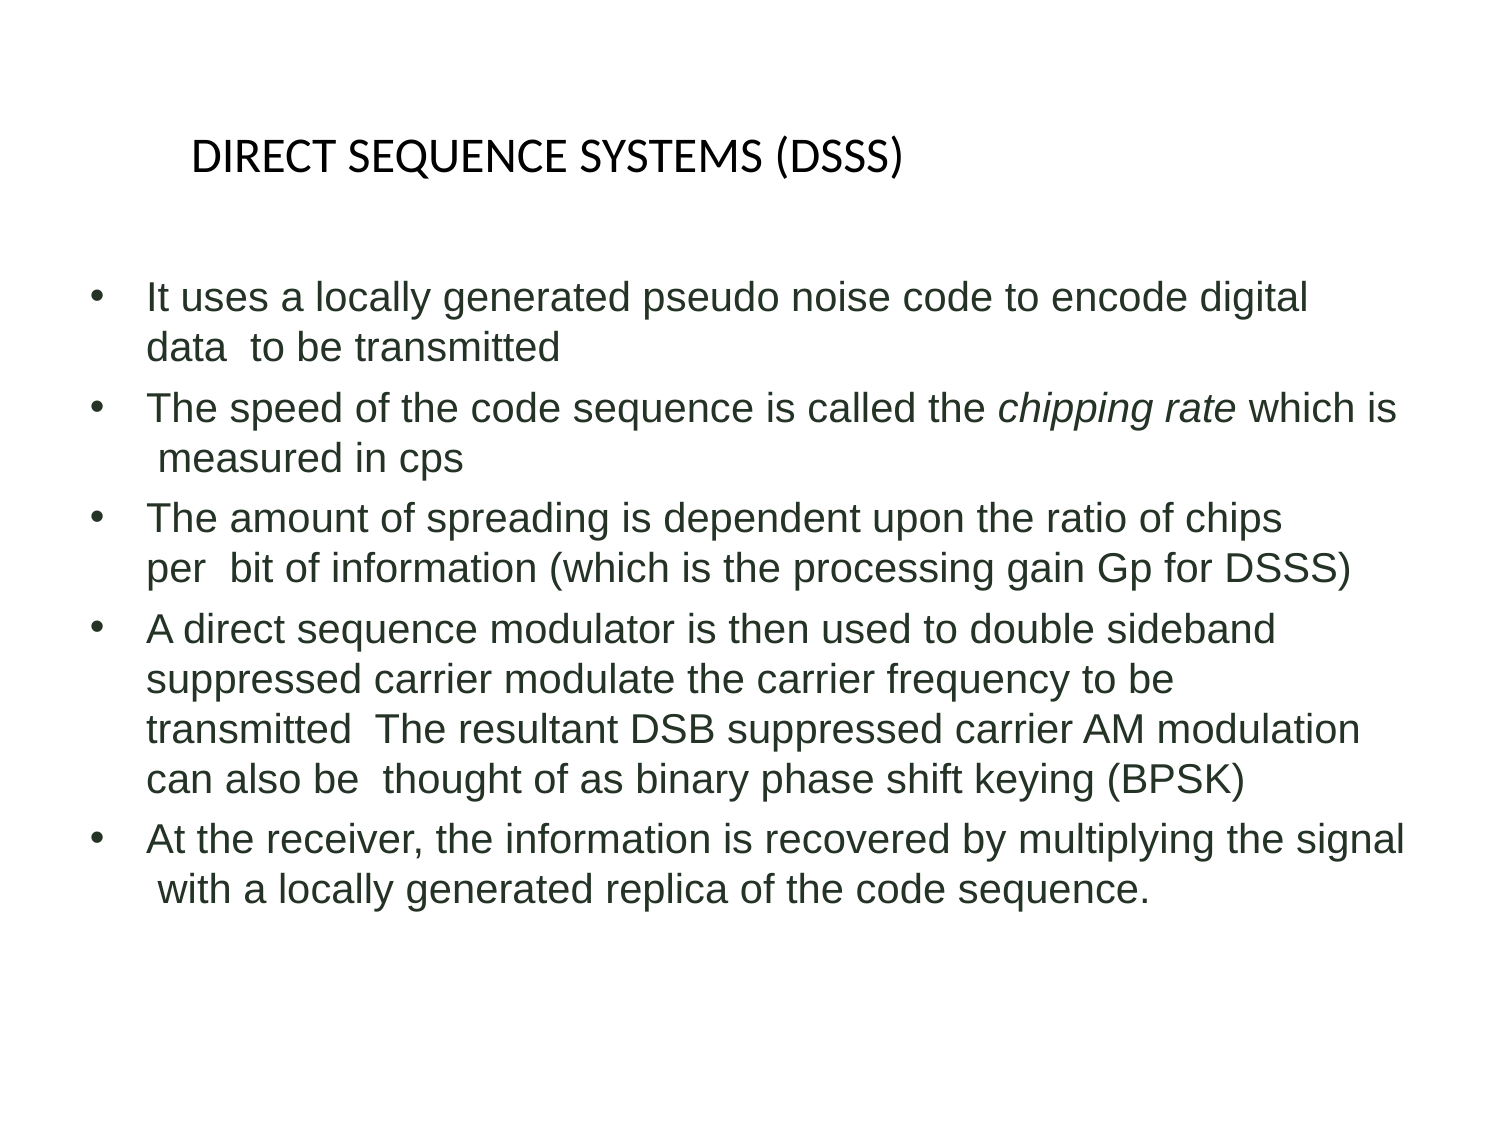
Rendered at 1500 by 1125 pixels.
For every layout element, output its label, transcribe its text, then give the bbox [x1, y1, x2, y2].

text_box • [87, 807, 107, 860]
title DIRECT SEQUENCE SYSTEMS (DSSS) [87, 56, 1006, 247]
text_box • [87, 486, 107, 539]
text_box It uses a locally generated pseudo noise code to encode digital data to be transmitted The speed of the code sequence is called the chipping rate which is measured in cps The amount of spreading is dependent upon the ratio of chips per bit of information (which is the processing gain Gp for DSSS) A direct sequence modulator is then used to double sideband suppressed carrier modulate the carrier frequency to be transmitted The resultant DSB suppressed carrier AM modulation can also be thought of as binary phase shift keying (BPSK) At the receiver, the information is recovered by multiplying the signal with a locally generated replica of the code sequence. [143, 268, 1409, 912]
text_box • [87, 597, 107, 650]
text_box • [87, 265, 107, 318]
text_box • [87, 376, 107, 429]
